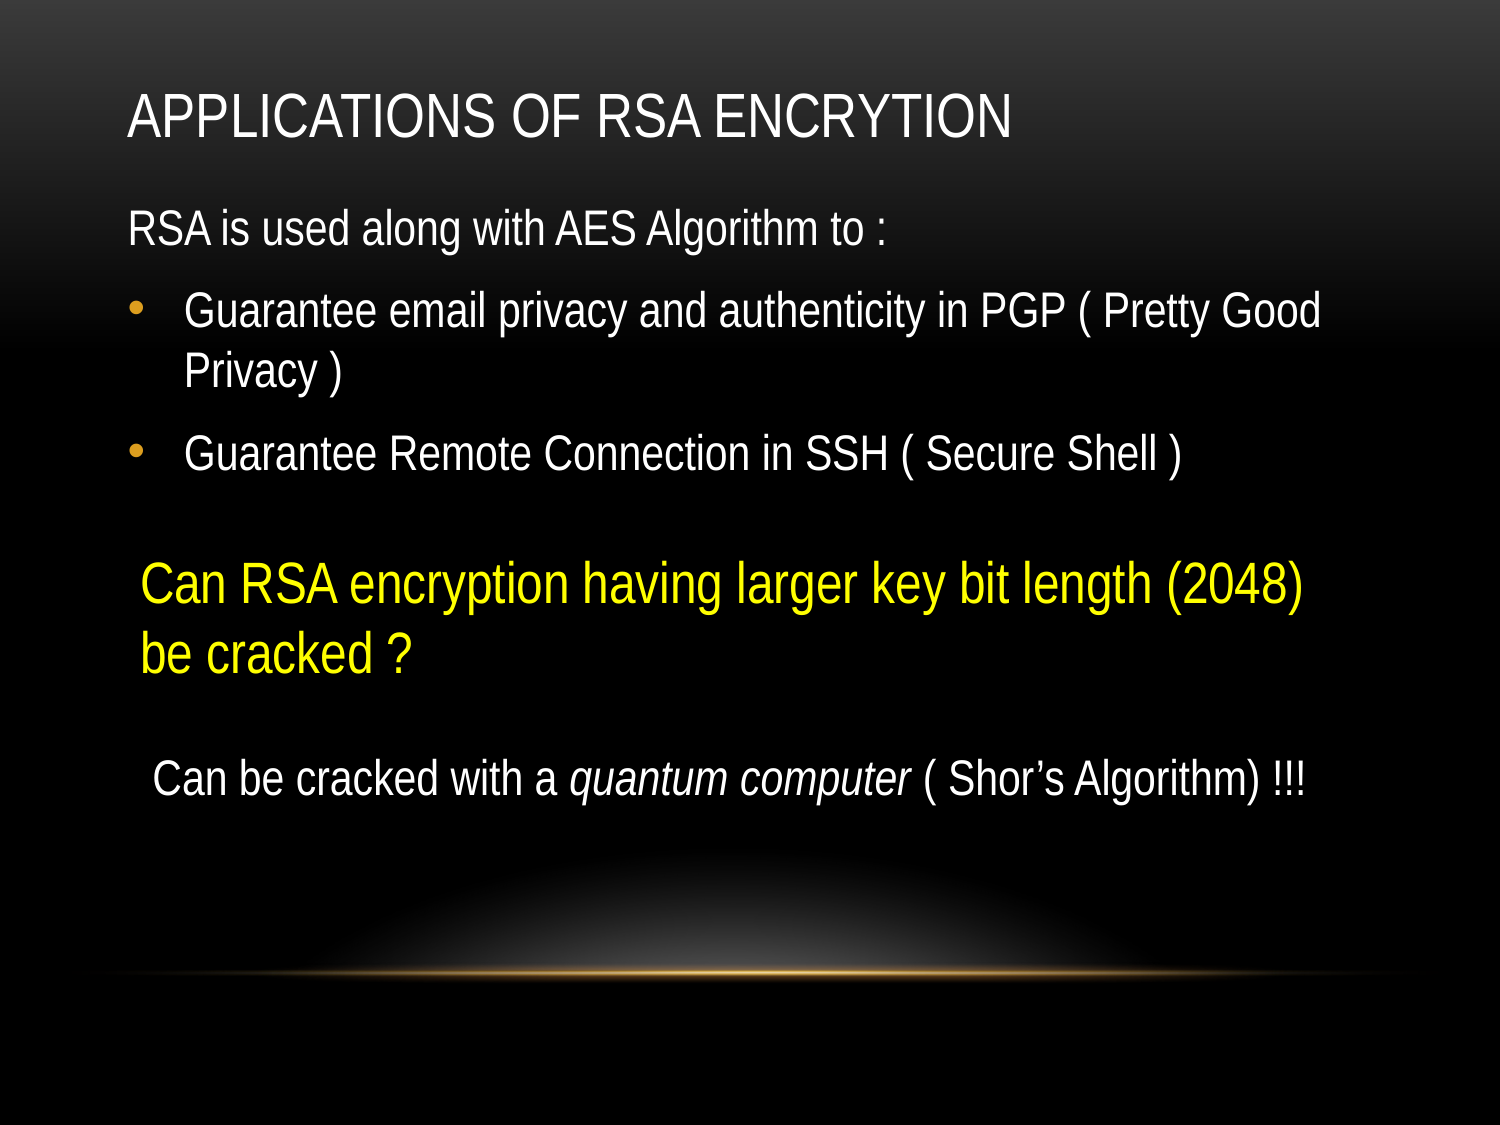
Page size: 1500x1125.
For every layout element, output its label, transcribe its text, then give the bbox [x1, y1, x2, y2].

title APPLICATIONS OF RSA ENCRYTION [112, 37, 1413, 158]
picture [0, 0, 1500, 1125]
text_box Can be cracked with a quantum computer ( Shor’s Algorithm) !!! [137, 737, 1413, 814]
text_box Can RSA encryption having larger key bit length (2048) be cracked ? [125, 537, 1363, 694]
list RSA is used along with AES Algorithm to : Guarantee email privacy and authenticity in PGP ( Pretty Good Privacy ) Guarantee Remote Connection in SSH ( Secure Shell ) [112, 187, 1413, 525]
